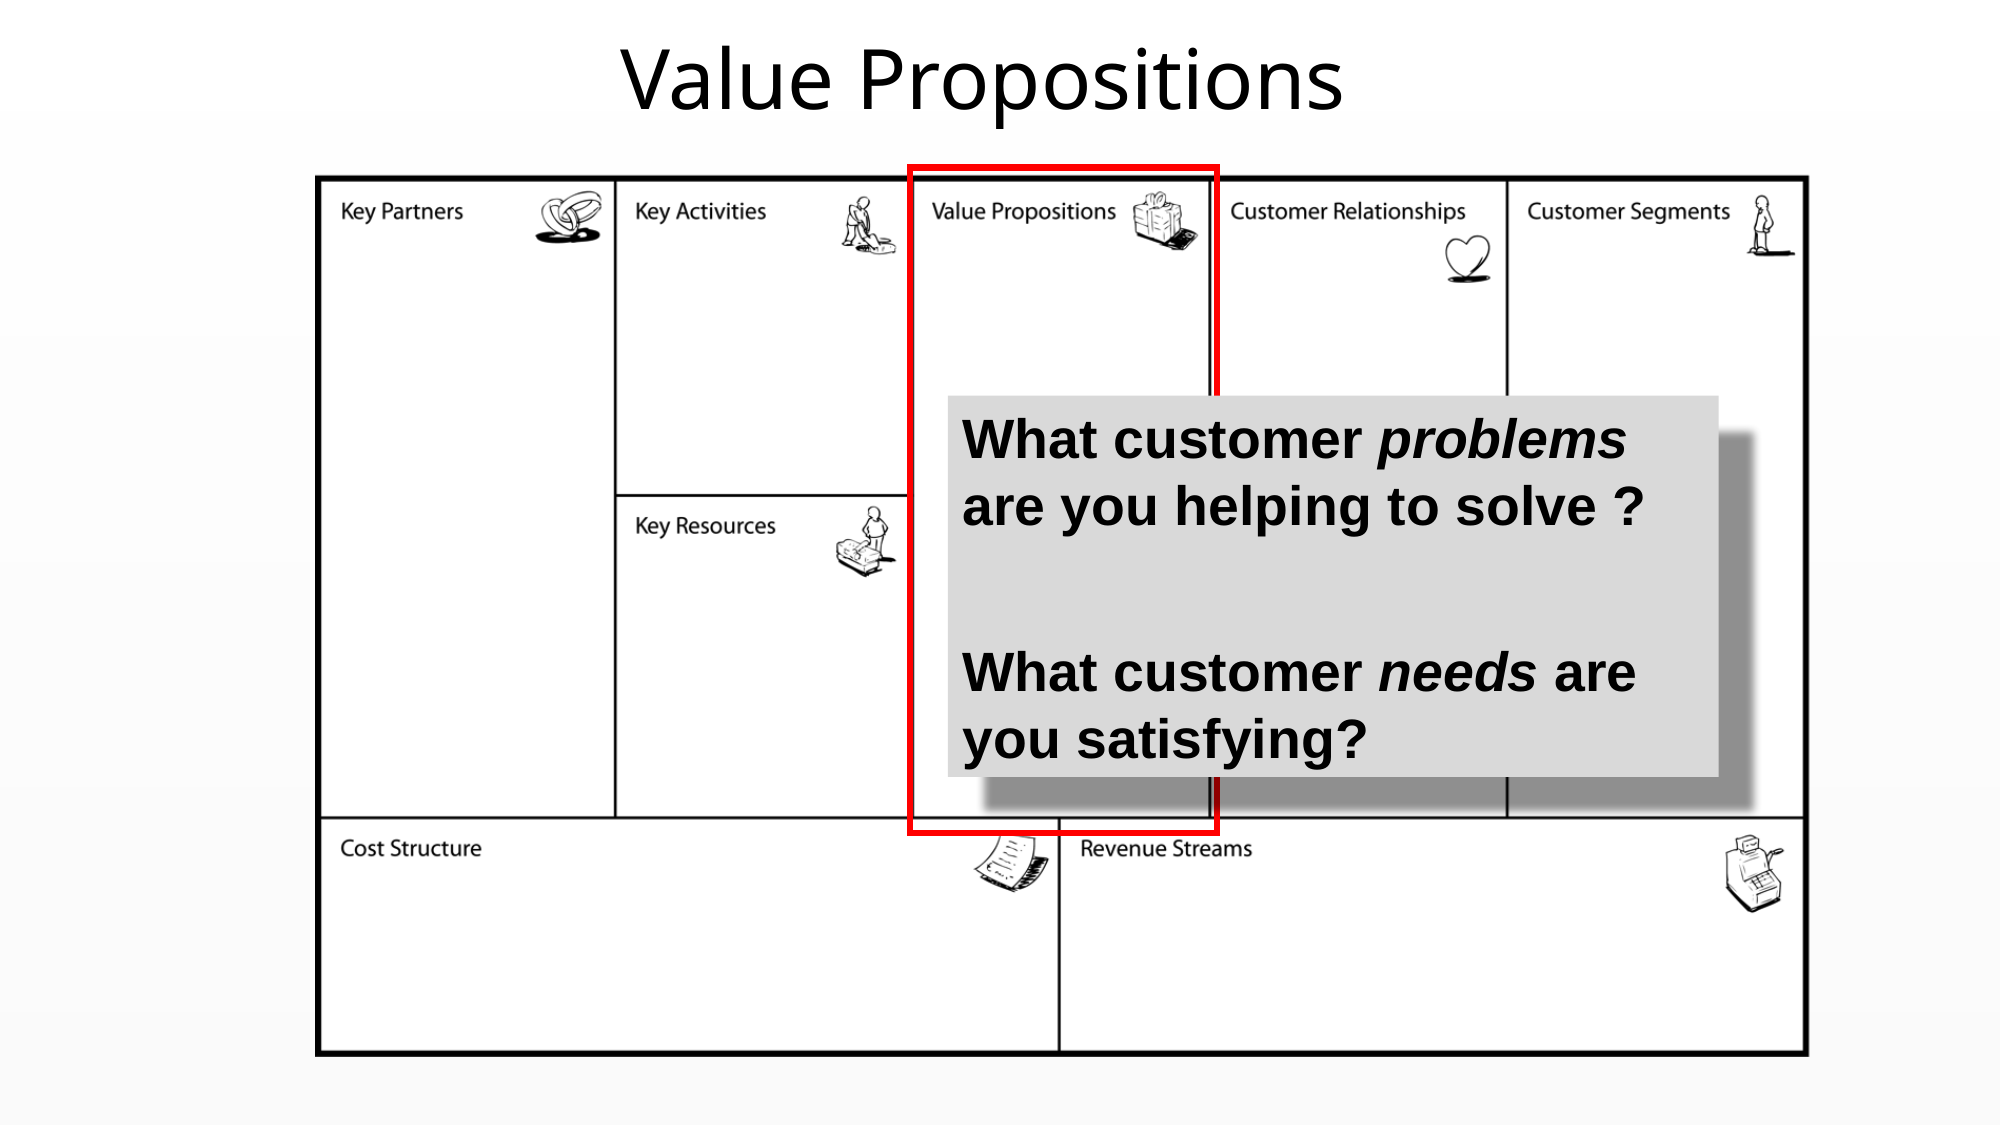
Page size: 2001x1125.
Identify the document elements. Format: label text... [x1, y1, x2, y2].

picture [315, 142, 1817, 1057]
title Value Propositions [83, 13, 1884, 152]
